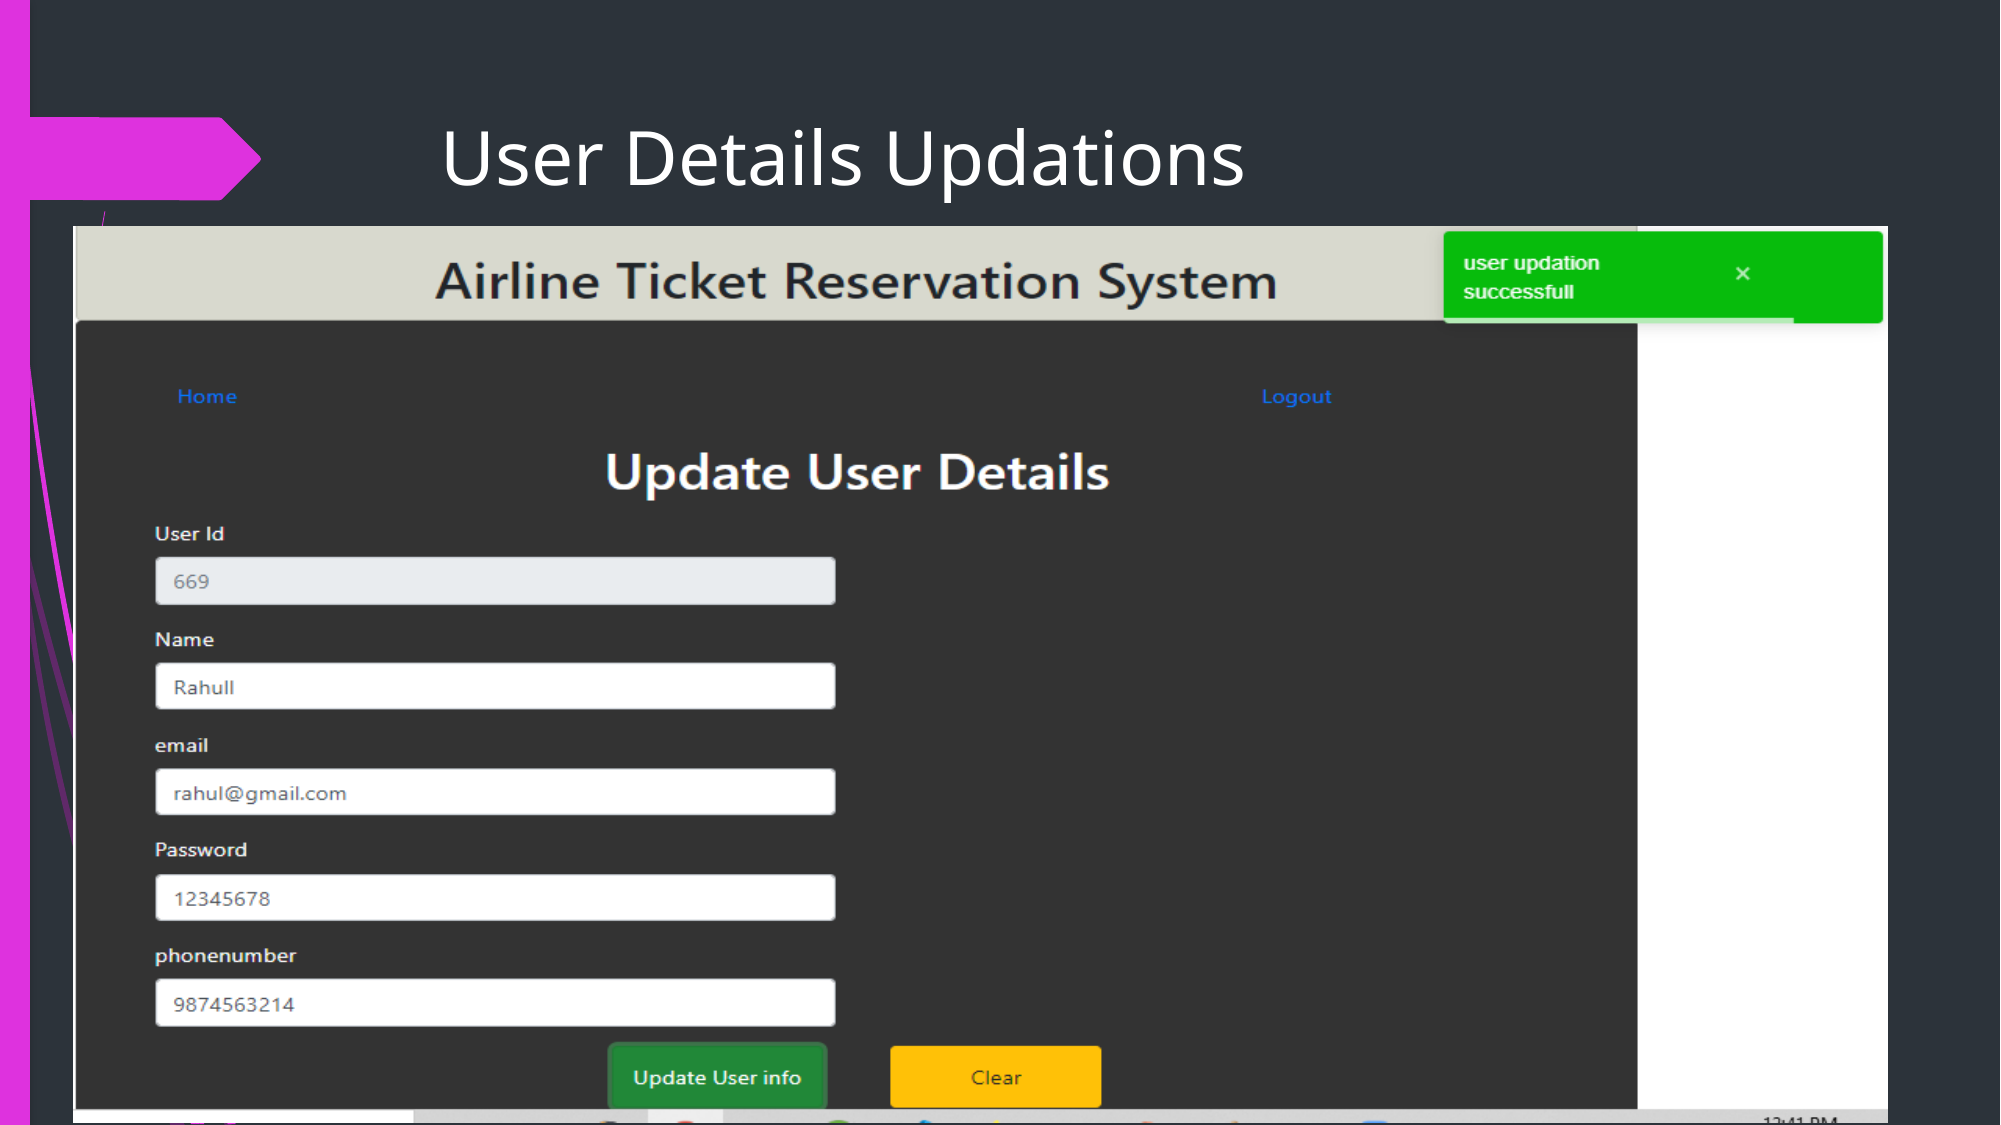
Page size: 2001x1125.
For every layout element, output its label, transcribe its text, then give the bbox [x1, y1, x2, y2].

title User Details Updations [425, 102, 1888, 224]
picture [72, 225, 1888, 1123]
